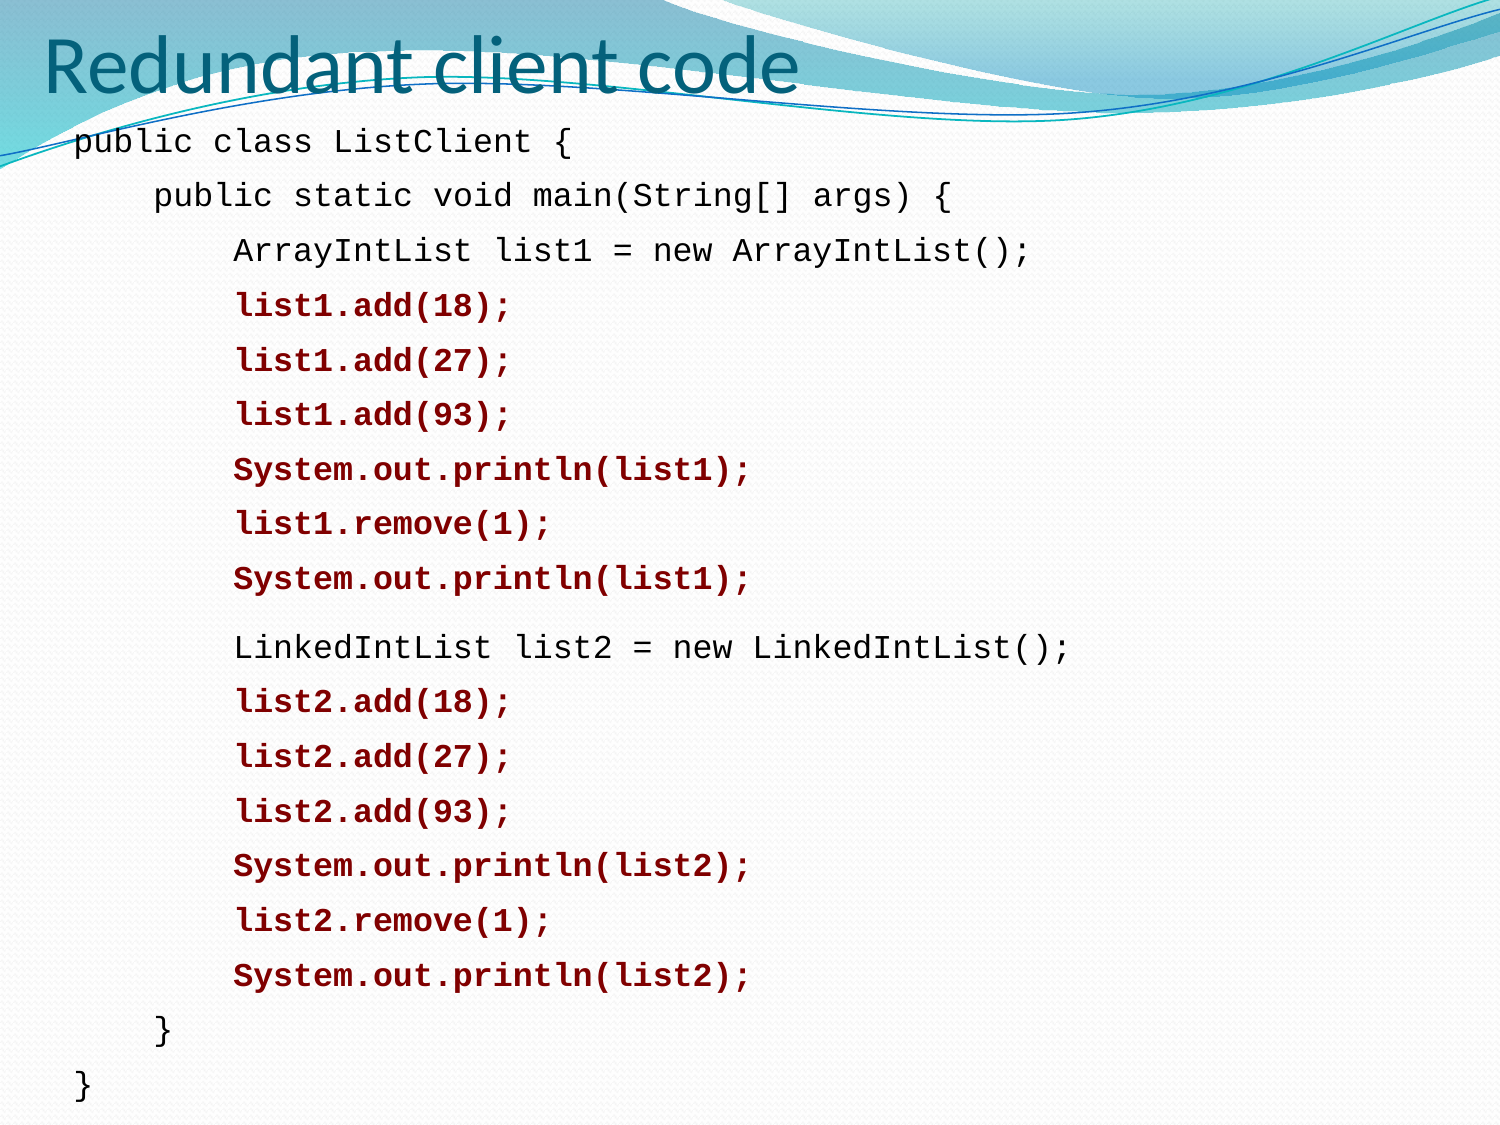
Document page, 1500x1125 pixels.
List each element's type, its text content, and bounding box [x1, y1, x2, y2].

list public class ListClient { public static void main(String[] args) { ArrayIntList list1 = new ArrayIntList(); list1.add(18); list1.add(27); list1.add(93); System.out.println(list1); list1.remove(1); System.out.println(list1); LinkedIntList list2 = new LinkedIntList(); list2.add(18); list2.add(27); list2.add(93); System.out.println(list2); list2.remove(1); System.out.println(list2); } } [0, 103, 1500, 1125]
title Redundant client code [43, 9, 1394, 103]
